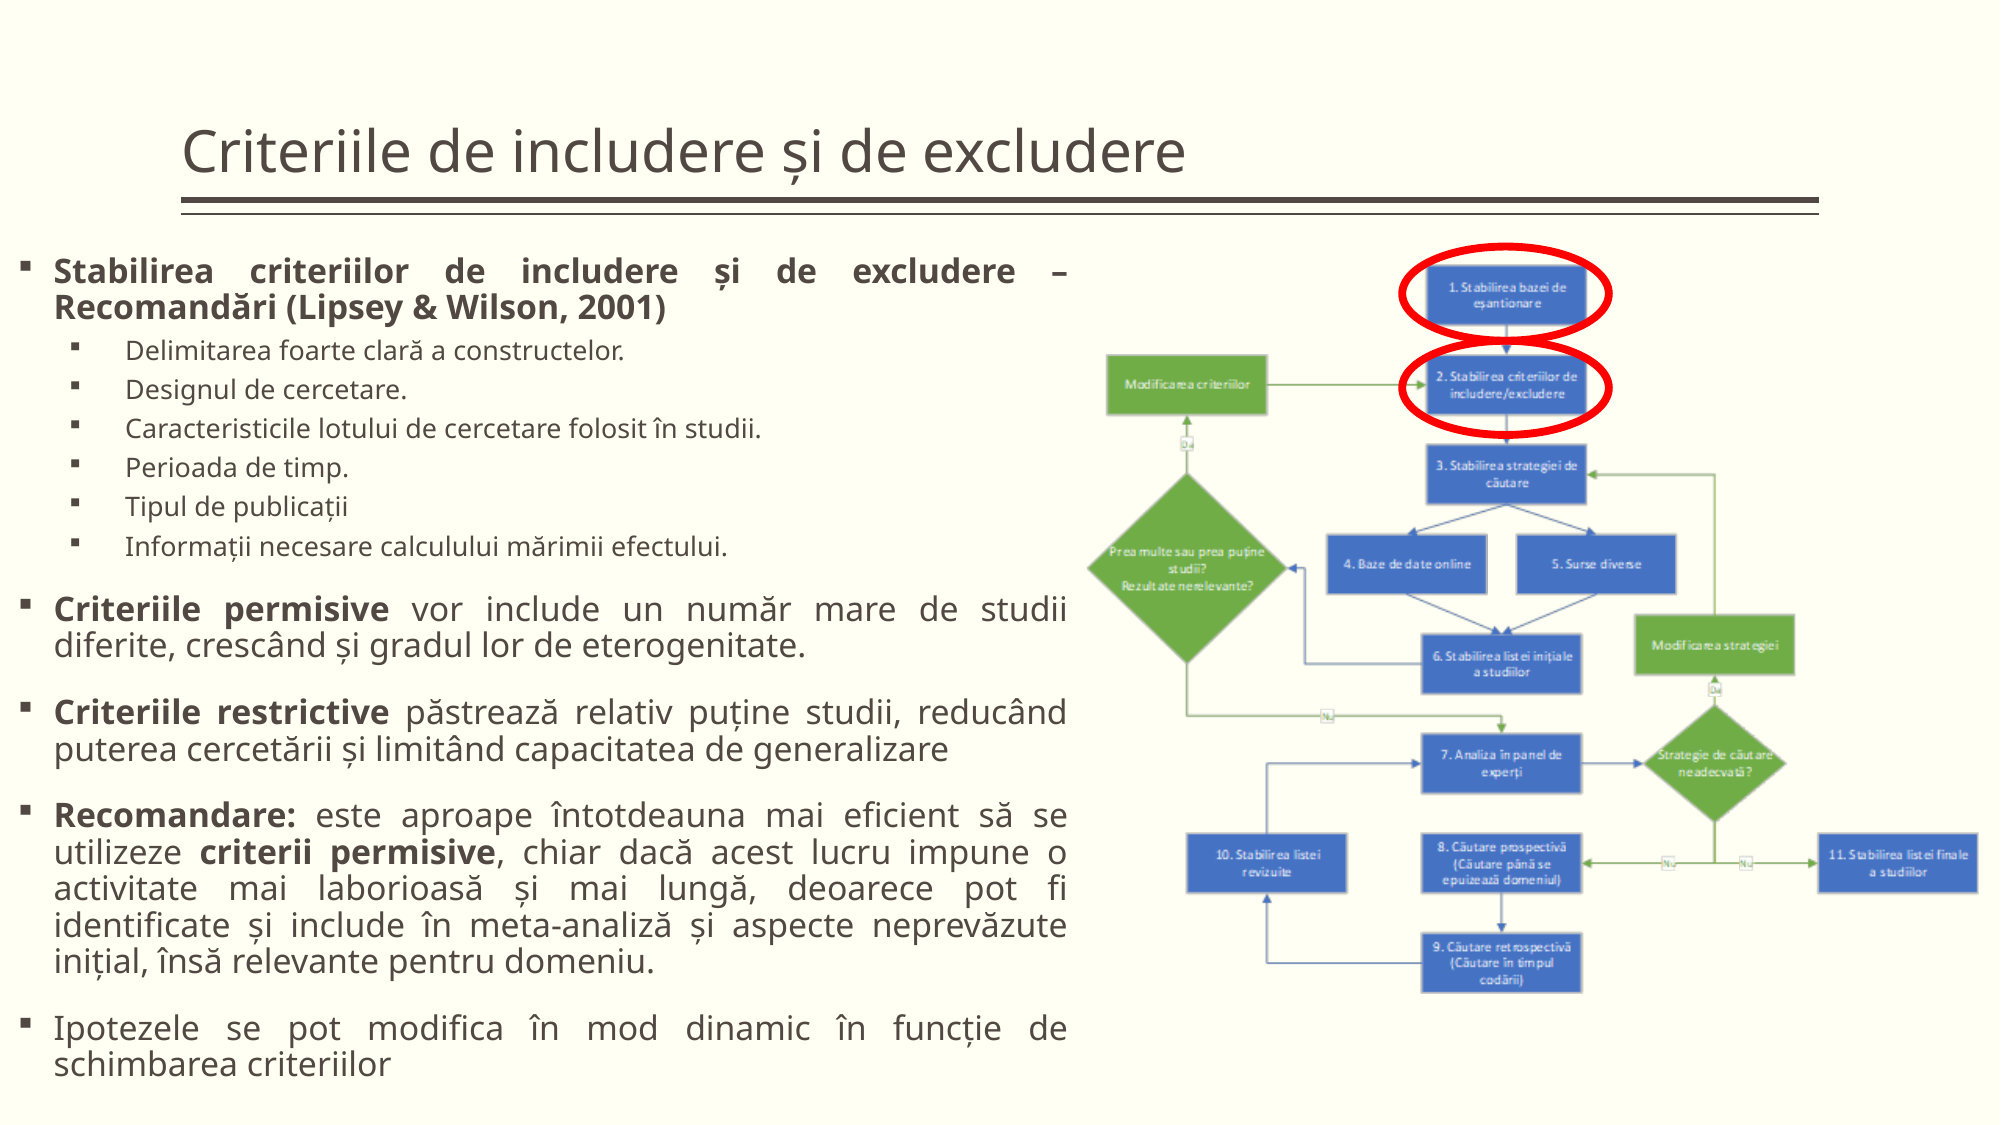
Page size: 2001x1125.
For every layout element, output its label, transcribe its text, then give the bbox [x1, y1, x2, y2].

list Stabilirea criteriilor de includere și de excludere – Recomandări (Lipsey & Wilson, 2001) Delimitarea foarte clară a constructelor. Designul de cercetare. Caracteristicile lotului de cercetare folosit în studii. Perioada de timp. Tipul de publicații Informații necesare calculului mărimii efectului. Criteriile permisive vor include un număr mare de studii diferite, crescând și gradul lor de eterogenitate. Criteriile restrictive păstrează relativ puține studii, reducând puterea cercetării și limitând capacitatea de generalizare Recomandare: este aproape întotdeauna mai eficient să se utilizeze criterii permisive, chiar dacă acest lucru impune o activitate mai laborioasă și mai lungă, deoarece pot fi identificate și include în meta-analiză și aspecte neprevăzute inițial, însă relevante pentru domeniu. Ipotezele se pot modifica în mod dinamic în funcție de schimbarea criteriilor [18, 246, 1069, 1099]
picture [1086, 264, 1982, 998]
text_box [1420, 242, 1591, 262]
title Criteriile de includere și de excludere [181, 12, 1819, 193]
